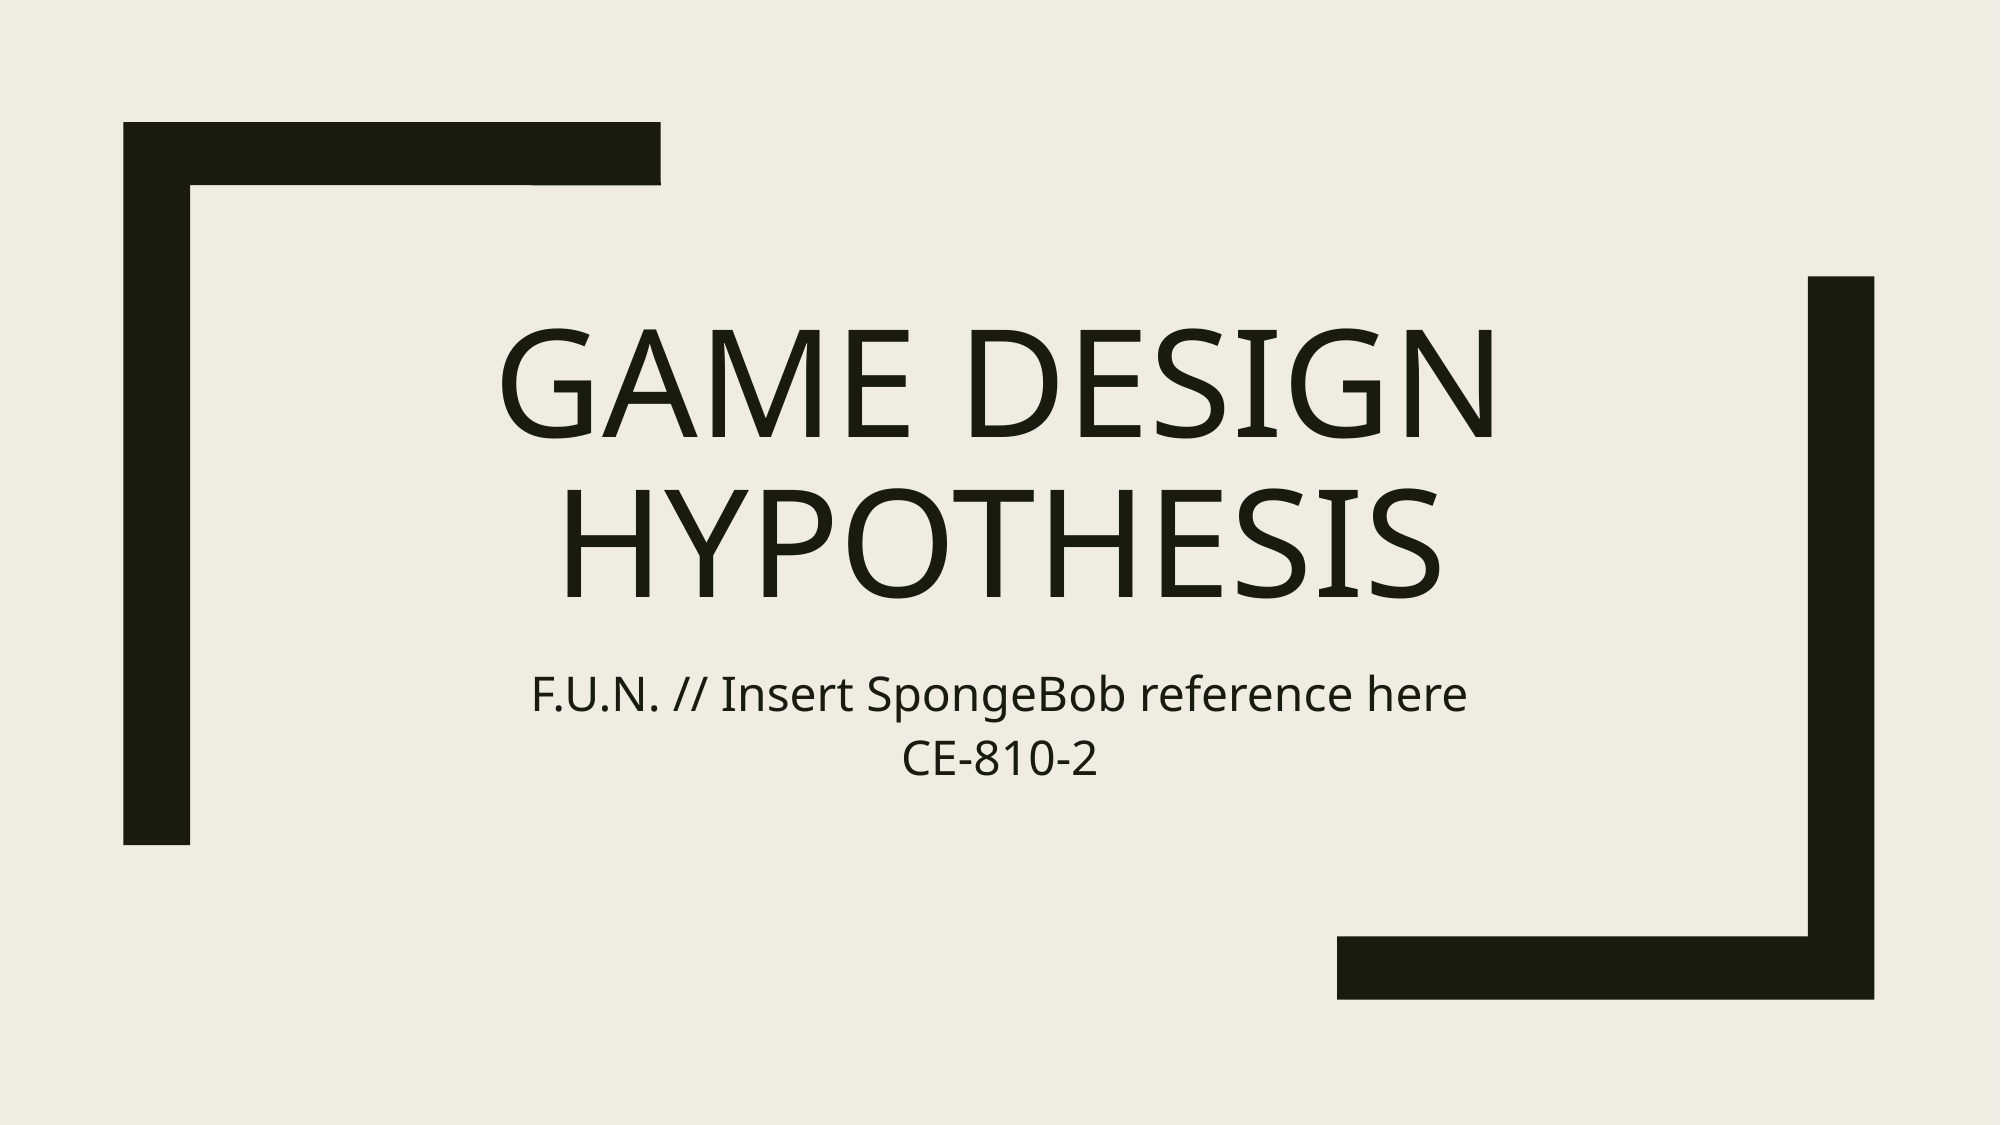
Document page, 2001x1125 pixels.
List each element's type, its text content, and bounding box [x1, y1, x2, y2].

title Game design hypothesis [314, 293, 1686, 638]
subtitle F.U.N. // Insert SpongeBob reference here CE-810-2 [439, 649, 1561, 828]
